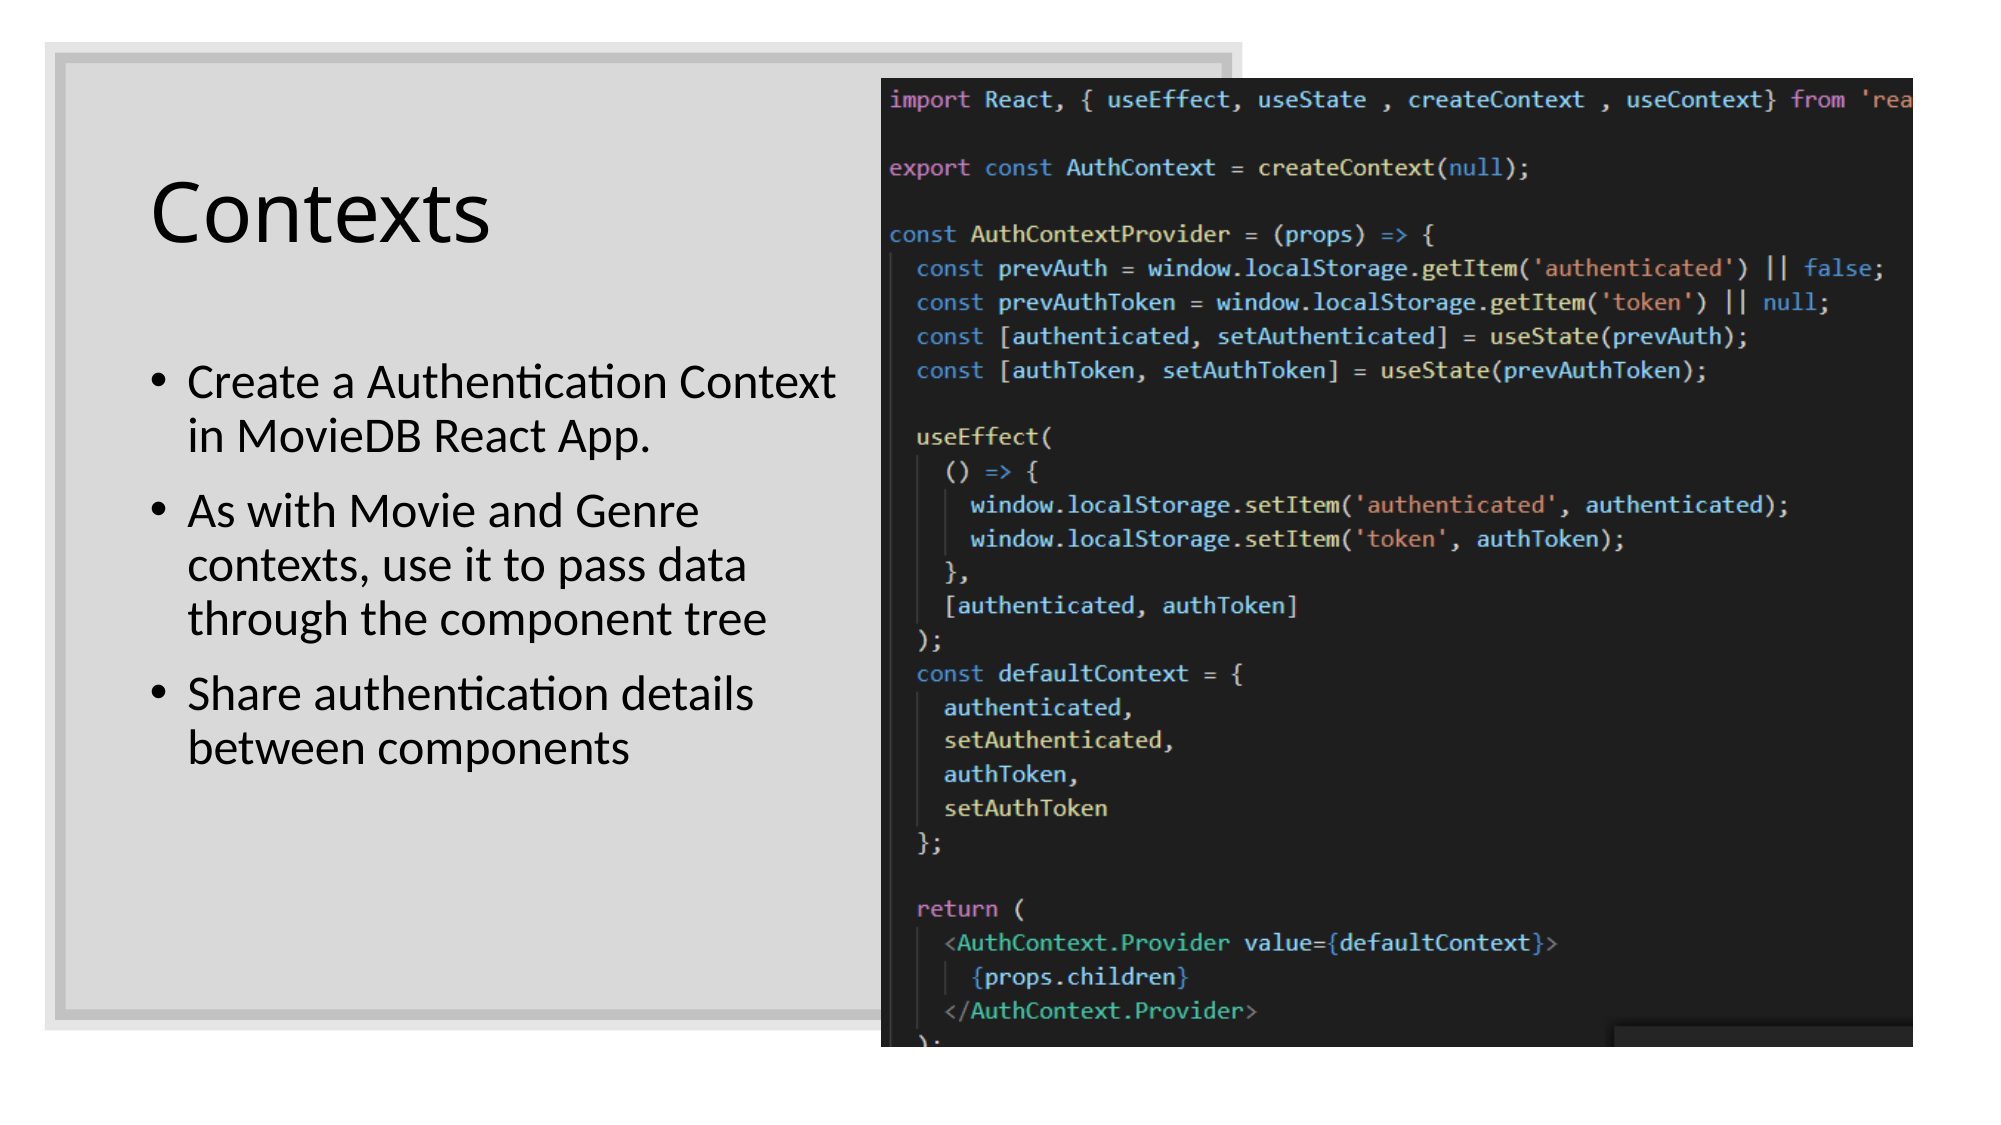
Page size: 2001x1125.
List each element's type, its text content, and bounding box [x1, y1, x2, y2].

title Contexts [134, 105, 881, 326]
text_box [54, 52, 1233, 1021]
picture [881, 78, 1913, 1047]
list Create a Authentication Context in MovieDB React App. As with Movie and Genre contexts, use it to pass data through the component tree Share authentication details between components [134, 348, 881, 943]
